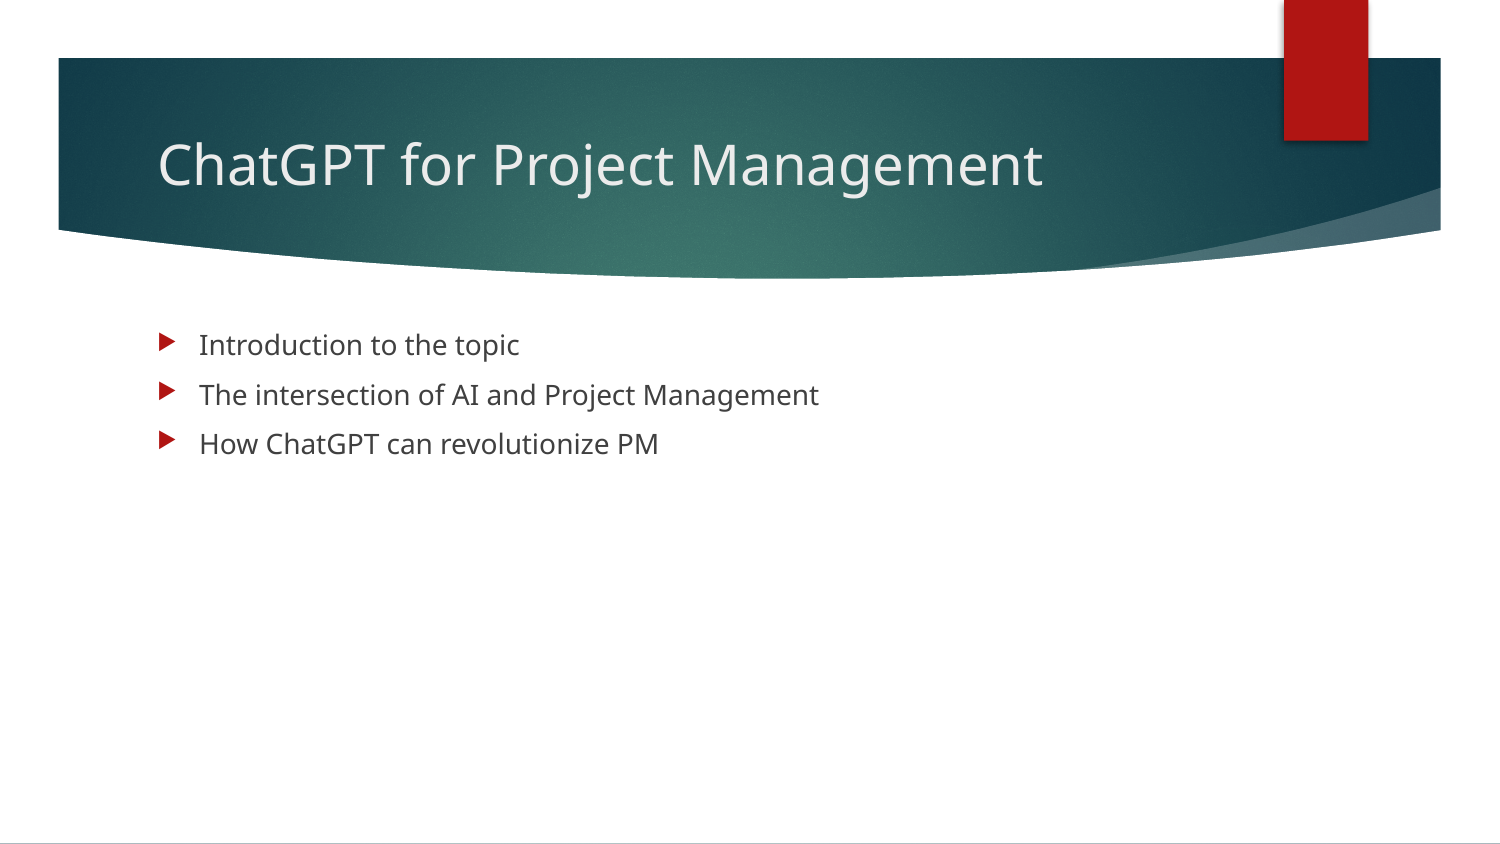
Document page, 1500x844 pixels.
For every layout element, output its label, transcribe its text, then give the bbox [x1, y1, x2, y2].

title ChatGPT for Project Management [142, 119, 1228, 207]
list Introduction to the topic The intersection of AI and Project Management How ChatGPT can revolutionize PM [142, 320, 1228, 741]
